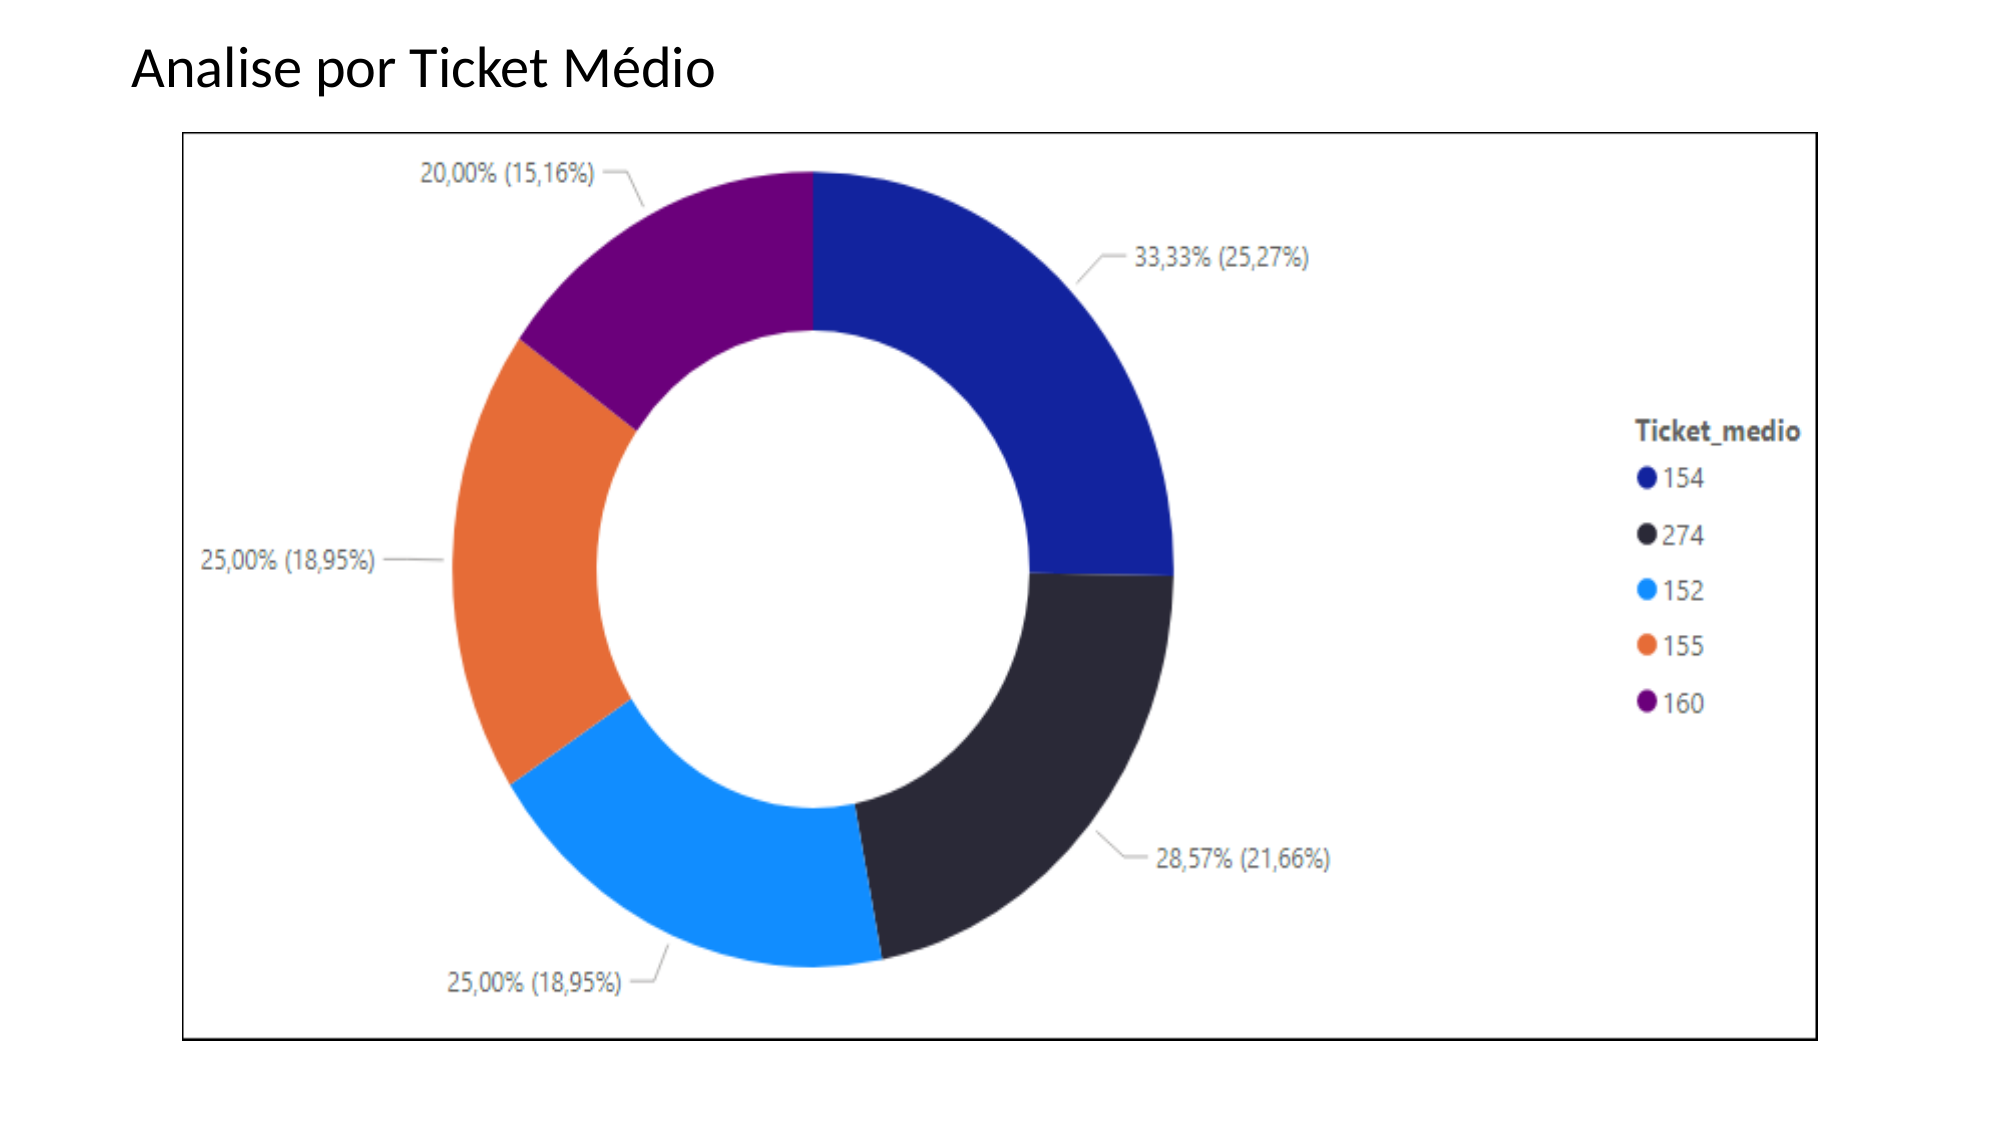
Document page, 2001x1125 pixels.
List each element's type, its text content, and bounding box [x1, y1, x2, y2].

picture [182, 132, 1818, 1041]
list Analise por Ticket Médio [116, 29, 764, 111]
